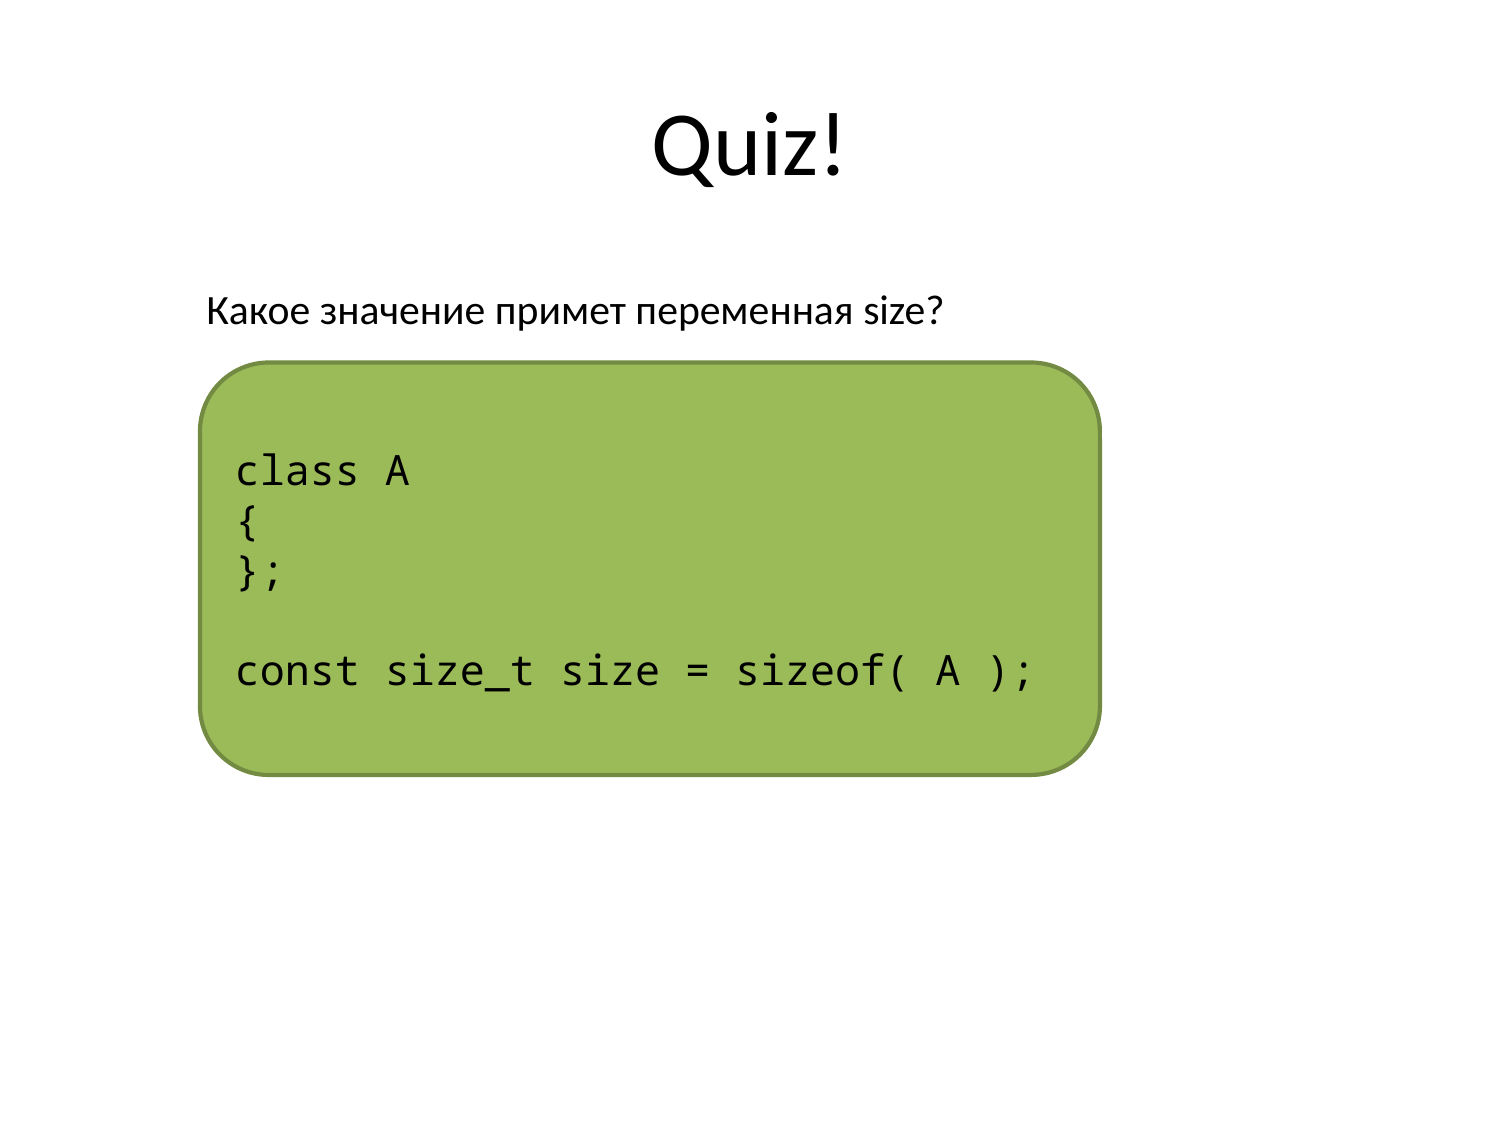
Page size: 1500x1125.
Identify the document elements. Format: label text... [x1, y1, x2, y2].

text_box class A { }; const size_t size = sizeof( A ); [197, 360, 1103, 778]
title Quiz! [75, 45, 1425, 233]
text_box Какое значение примет переменная size? [191, 275, 960, 340]
